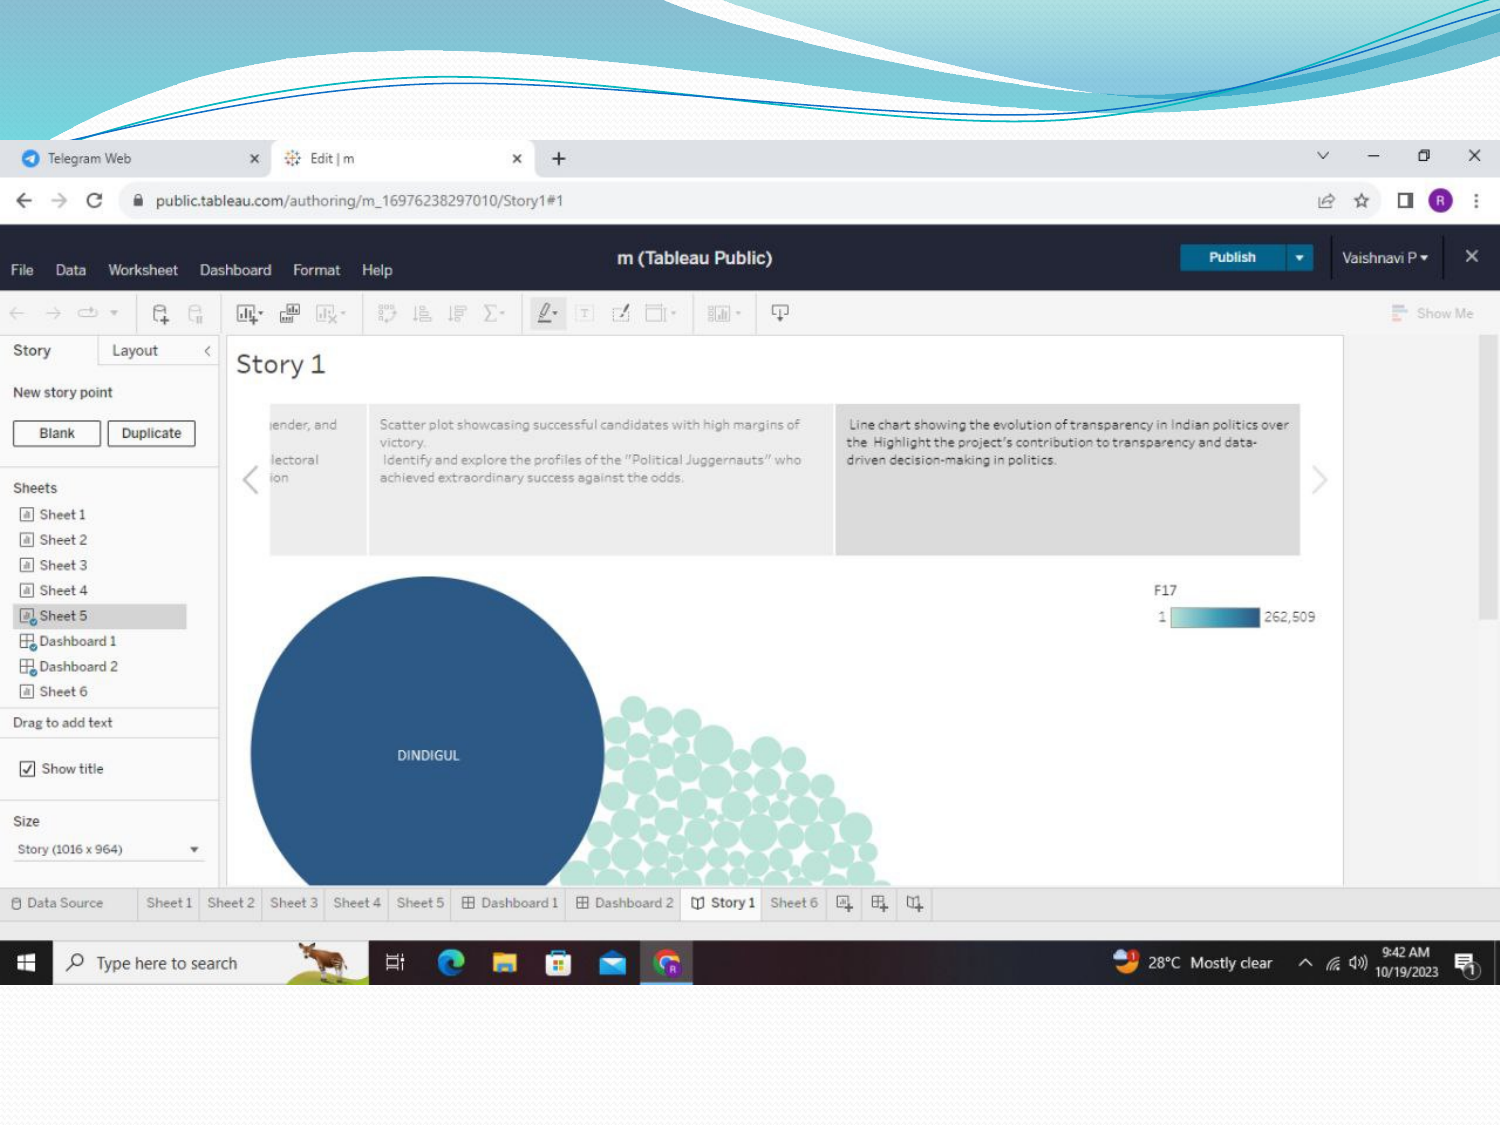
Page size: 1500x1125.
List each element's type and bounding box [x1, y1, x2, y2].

picture [0, 140, 1500, 985]
